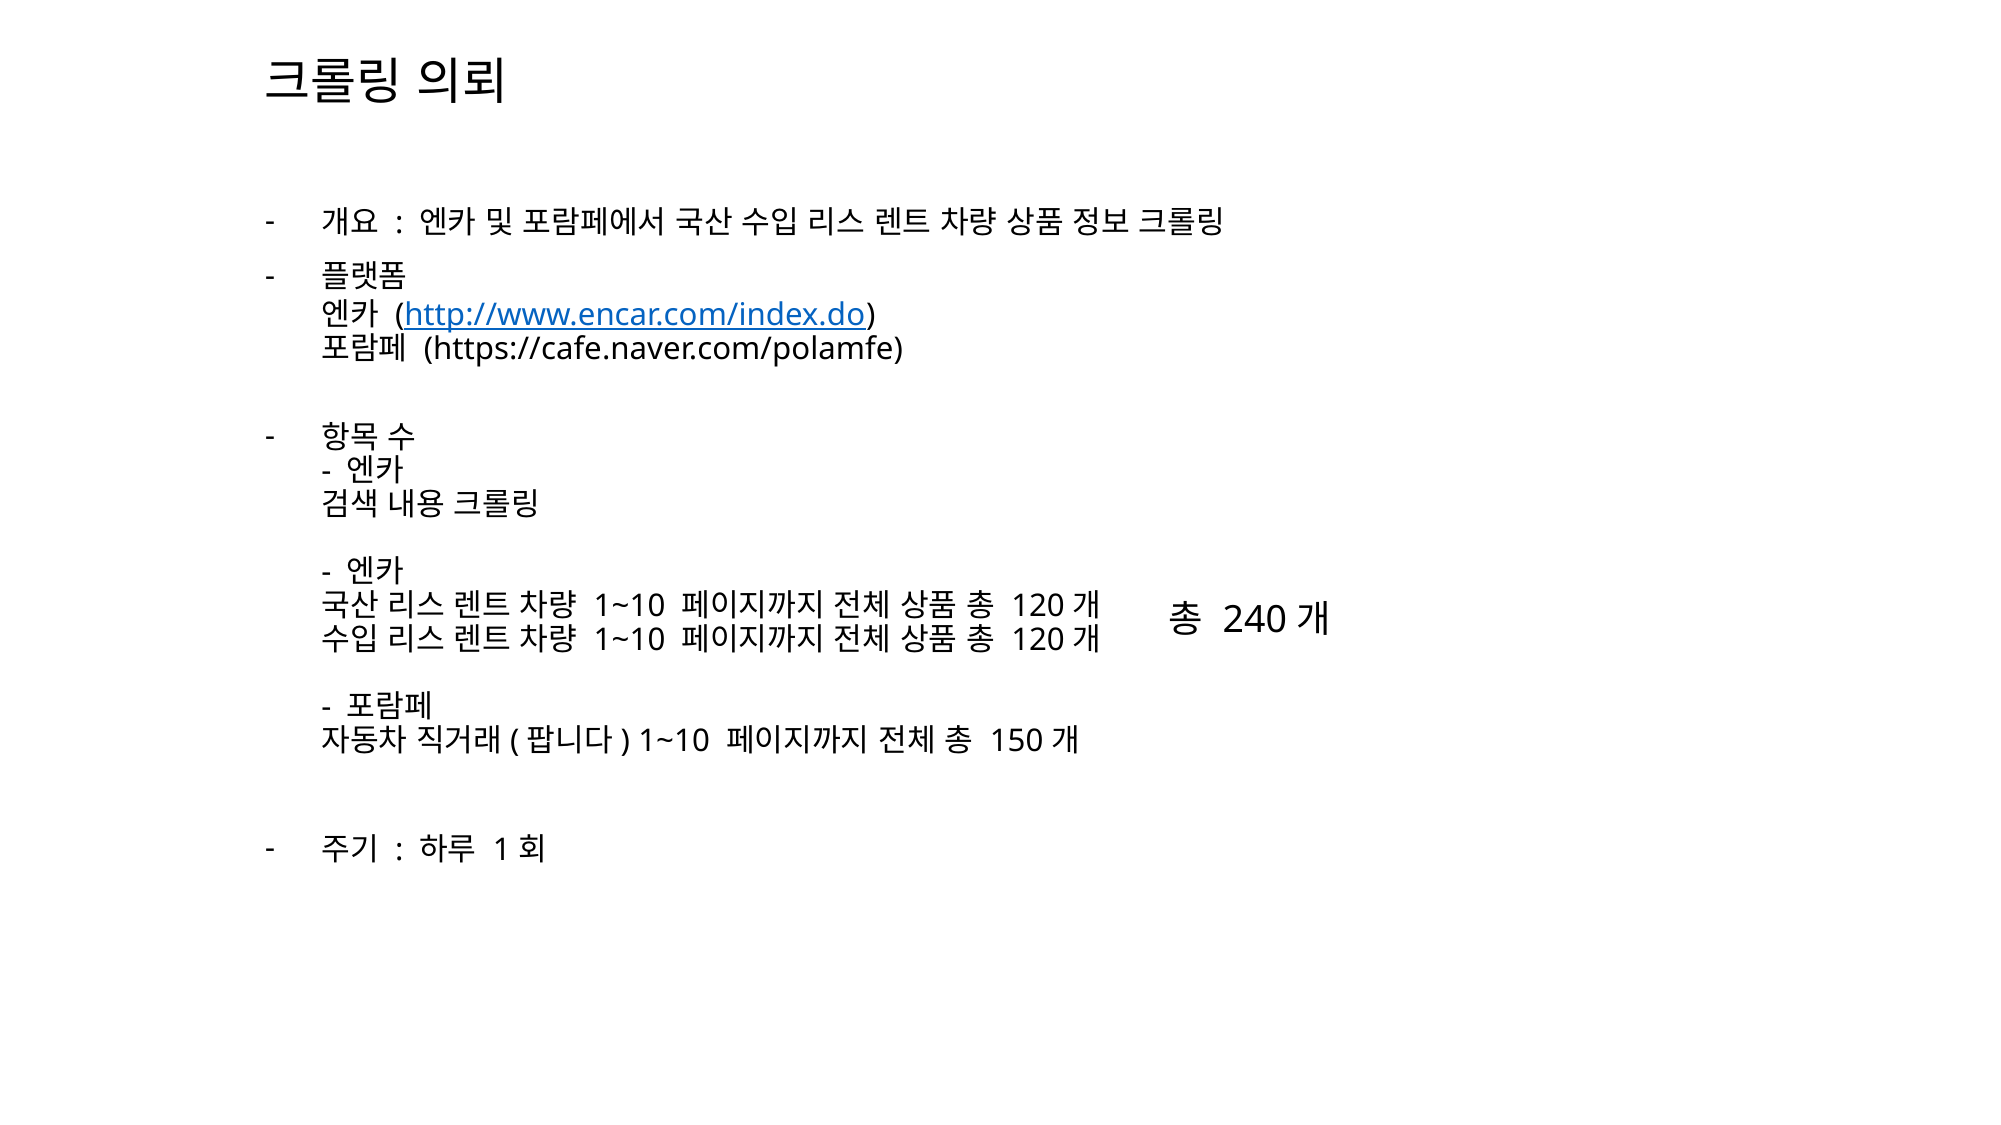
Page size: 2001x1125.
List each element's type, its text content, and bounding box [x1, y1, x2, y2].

text_box 총 240개 [1153, 587, 1346, 648]
subtitle 크롤링 의뢰 개요 : 엔카 및 포람페에서 국산 수입 리스 렌트 차량 상품 정보 크롤링 플랫폼 엔카 (http://www.encar.com/index.do) 포람페 (https://cafe.naver.com/polamfe) 항목 수 - 엔카 검색 내용 크롤링 - 엔카 국산 리스 렌트 차량 1~10 페이지까지 전체 상품 총 120개 수입 리스 렌트 차량 1~10 페이지까지 전체 상품 총 120개 - 포람페 자동차 직거래(팝니다) 1~10 페이지까지 전체 총 150개 주기 : 하루 1회 [249, 49, 1750, 1080]
